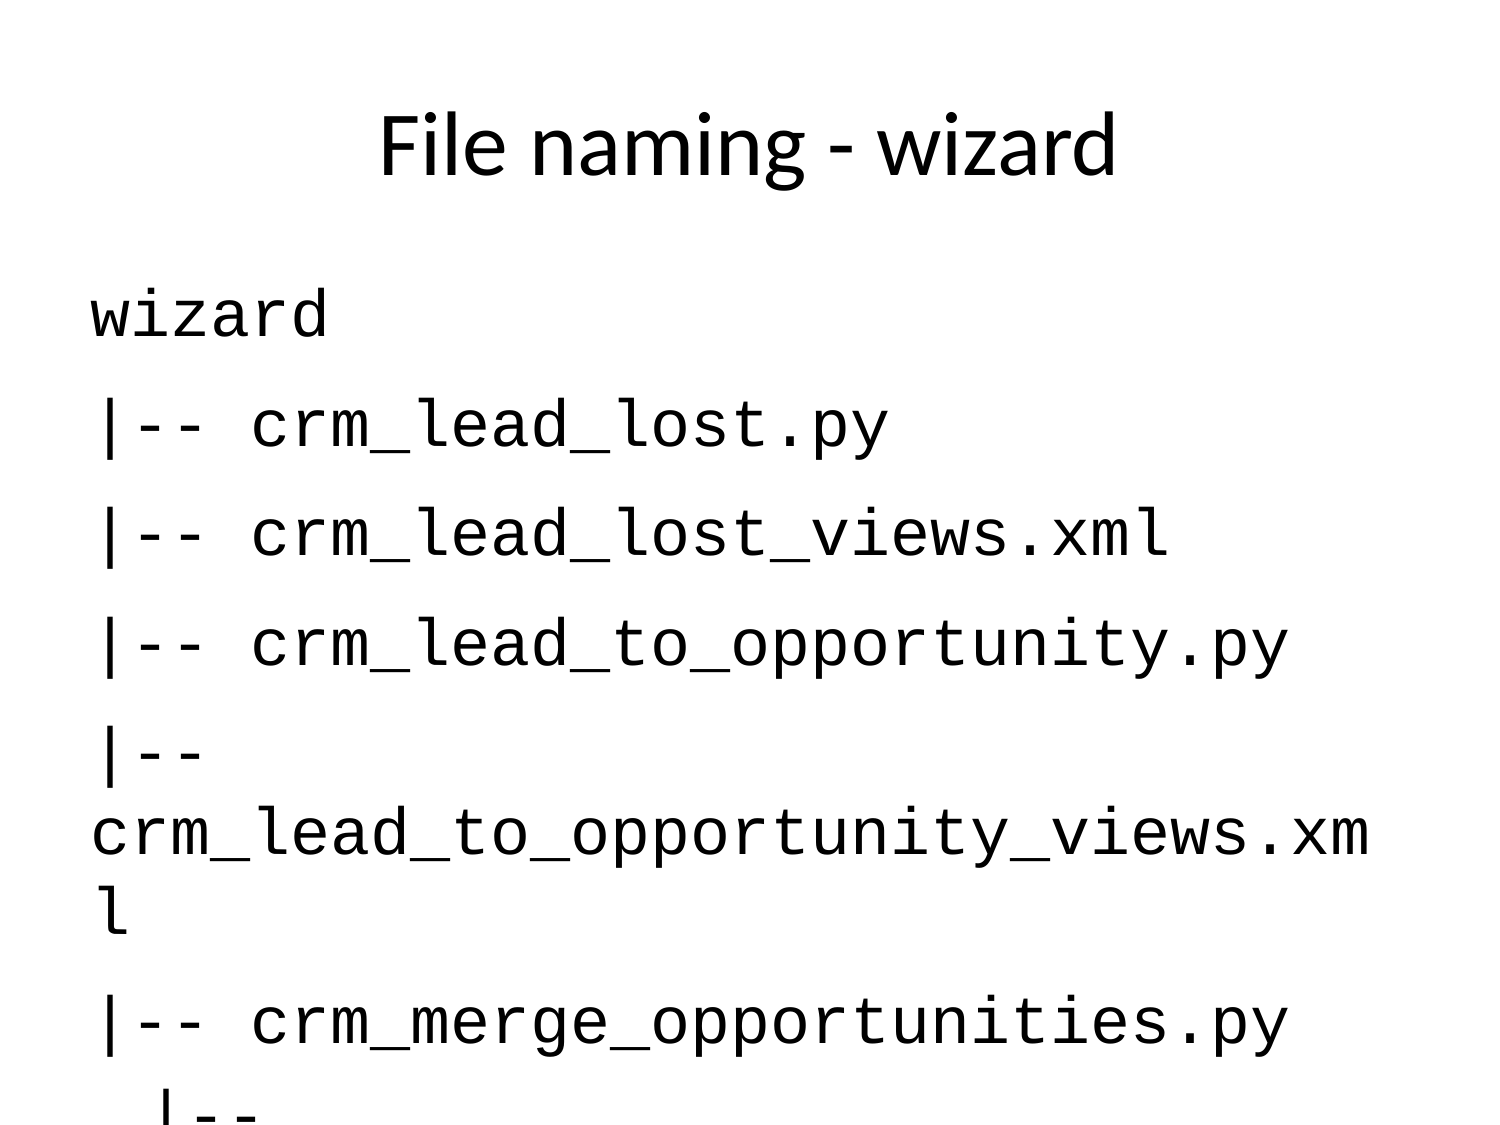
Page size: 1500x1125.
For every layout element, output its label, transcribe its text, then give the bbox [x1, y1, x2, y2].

list wizard |-- crm_lead_lost.py |-- crm_lead_lost_views.xml |-- crm_lead_to_opportunity.py |-- crm_lead_to_opportunity_views.xml |-- crm_merge_opportunities.py |-- crm_merge_opportunities_views.xml [75, 262, 1425, 1005]
title File naming - wizard [75, 45, 1425, 233]
